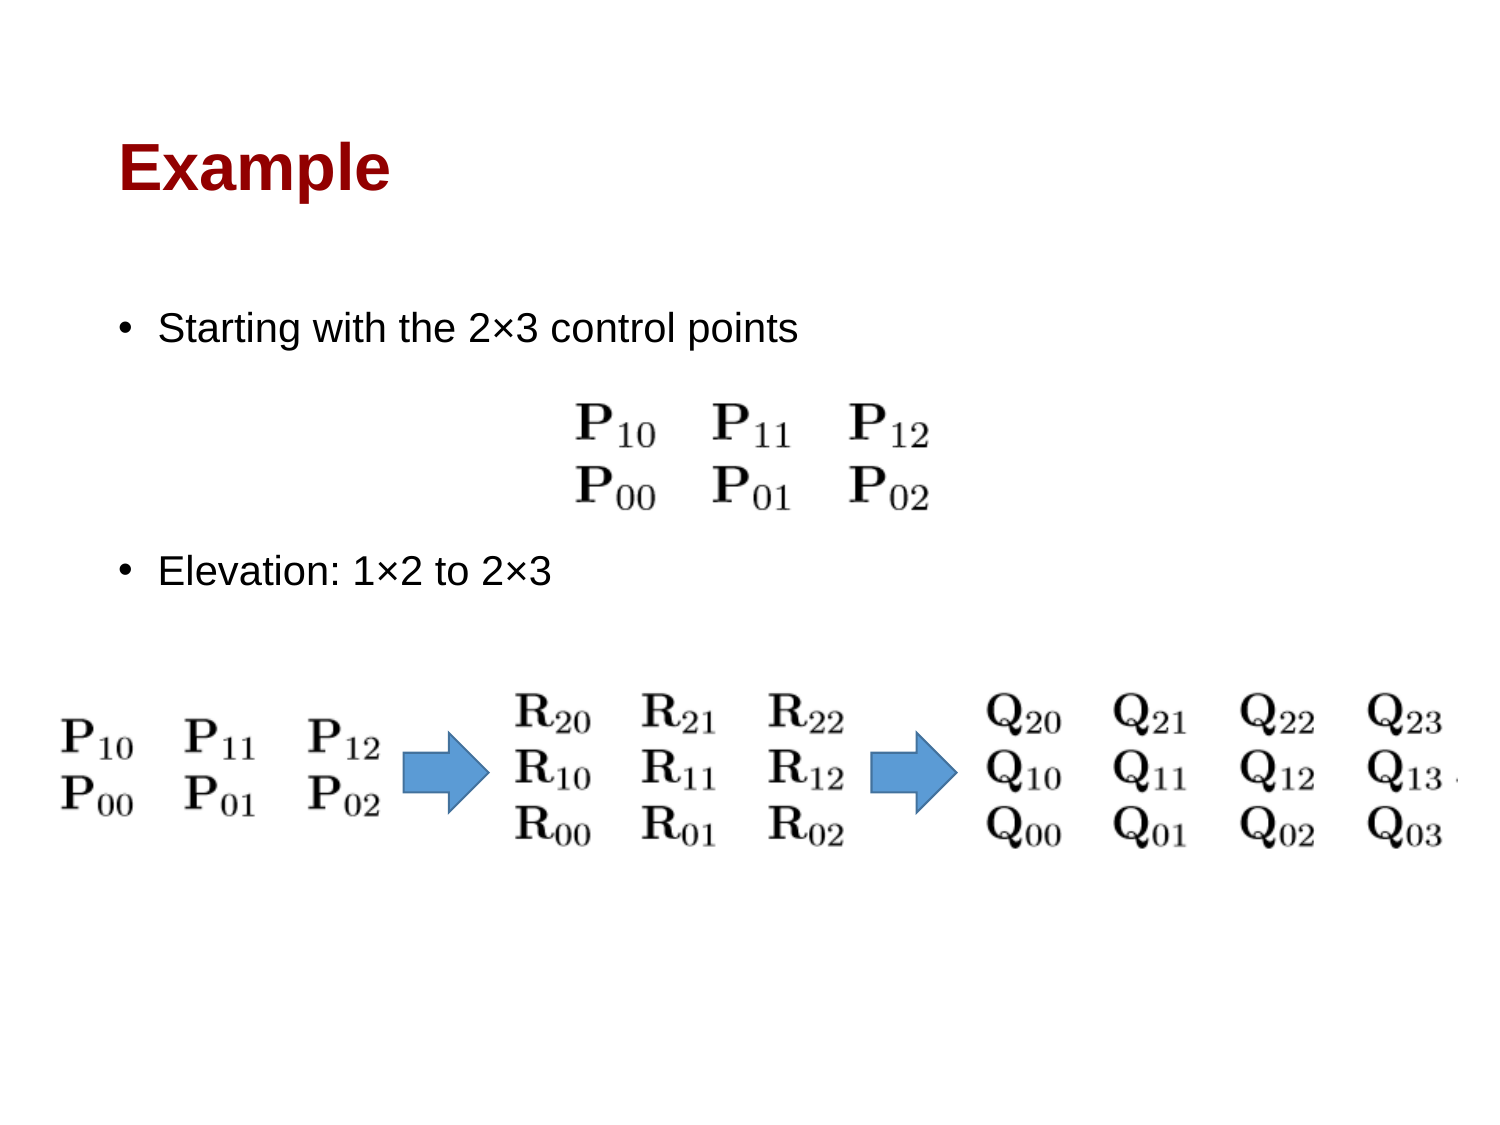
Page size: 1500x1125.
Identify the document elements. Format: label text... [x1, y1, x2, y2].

picture [45, 708, 393, 834]
text_box [870, 730, 958, 815]
picture [503, 681, 858, 861]
text_box [402, 730, 491, 815]
title Example [103, 59, 1397, 278]
list Starting with the 2×3 control points Elevation: 1×2 to 2×3 [103, 299, 1397, 1014]
picture [968, 679, 1458, 863]
picture [556, 385, 943, 529]
